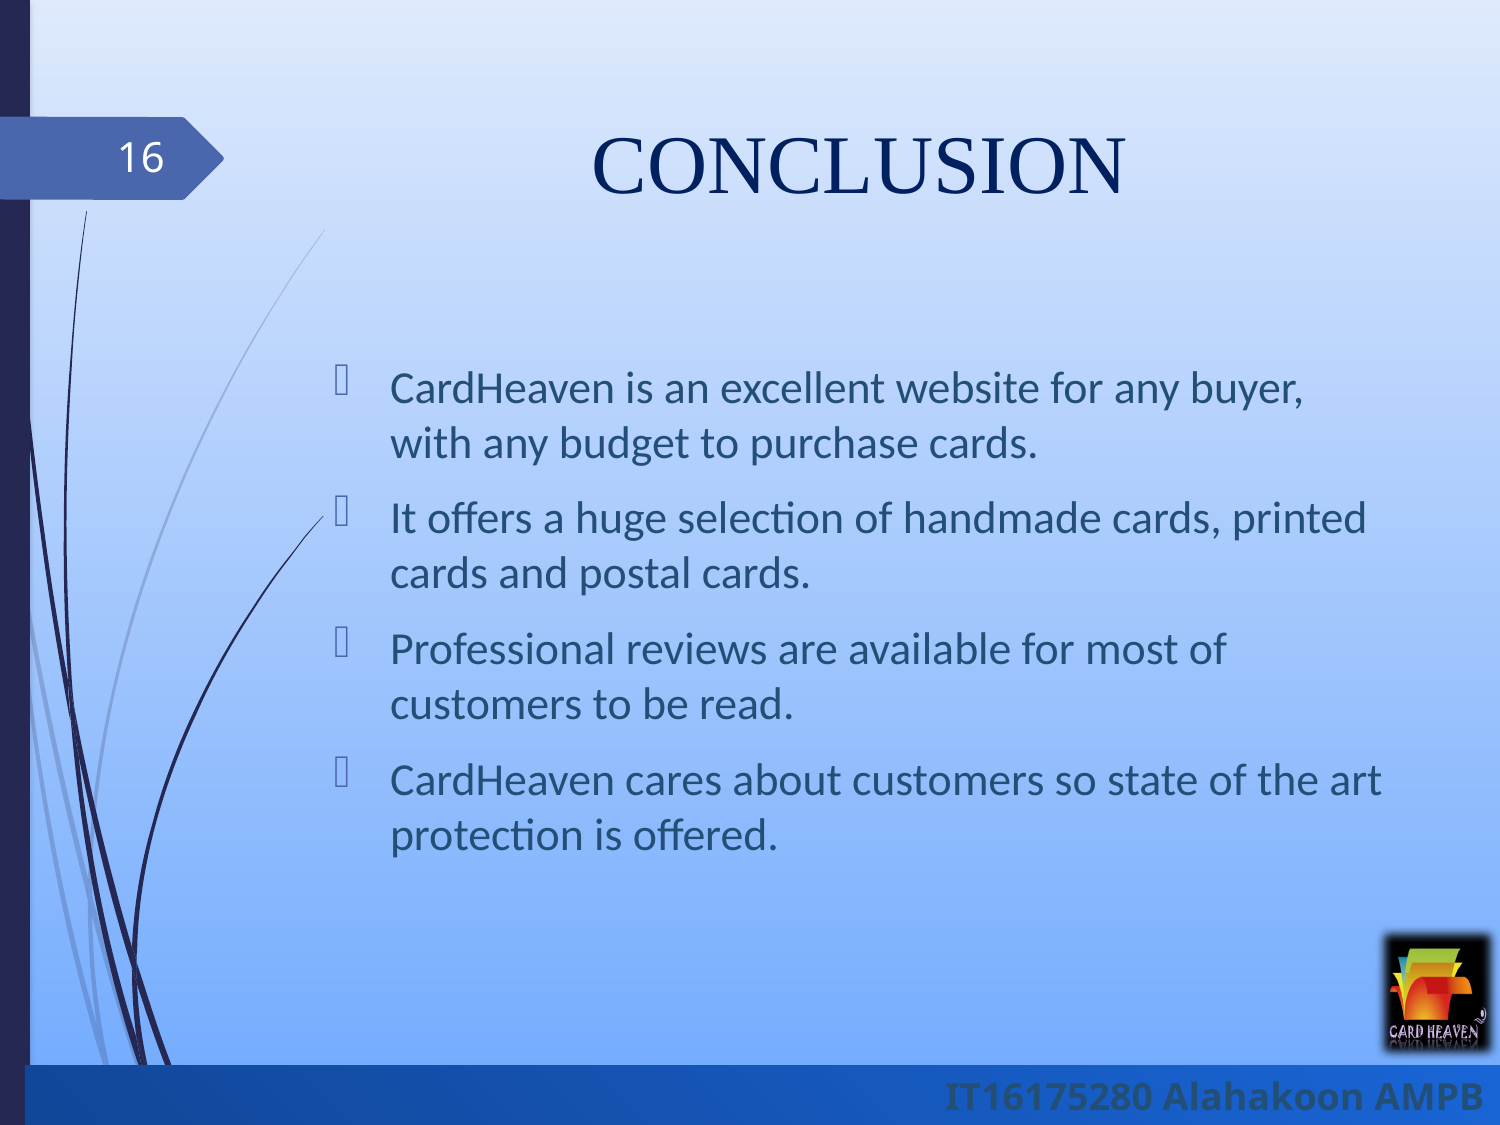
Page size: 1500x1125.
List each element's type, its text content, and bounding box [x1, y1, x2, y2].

picture [1374, 923, 1500, 1062]
list CardHeaven is an excellent website for any buyer, with any budget to purchase cards. It offers a huge selection of handmade cards, printed cards and postal cards. Professional reviews are available for most of customers to be read. CardHeaven cares about customers so state of the art protection is offered. [318, 350, 1400, 970]
footer IT16175280 Alahakoon AMPB [24, 1065, 1500, 1125]
title CONCLUSION [319, 102, 1400, 313]
slide_number 16 [83, 129, 180, 190]
